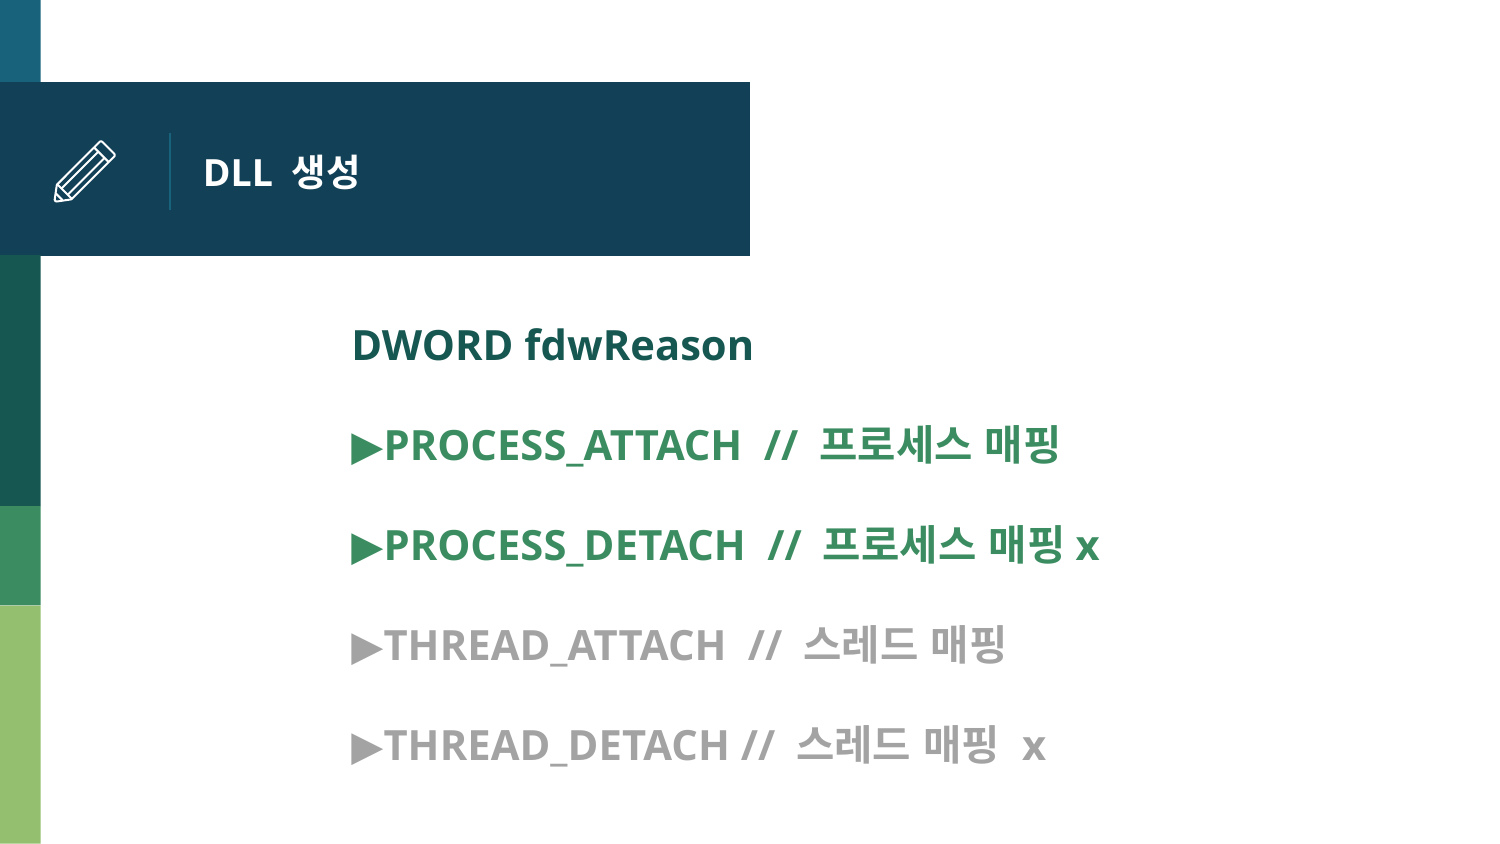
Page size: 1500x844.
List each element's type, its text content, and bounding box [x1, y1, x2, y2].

list DWORD fdwReason ▶PROCESS_ATTACH // 프로세스 매핑 ▶PROCESS_DETACH // 프로세스 매핑x ▶THREAD_ATTACH // 스레드 매핑 ▶THREAD_DETACH // 스레드 매핑 x [336, 303, 1277, 741]
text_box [54, 141, 116, 202]
title DLL 생성 [187, 87, 715, 256]
